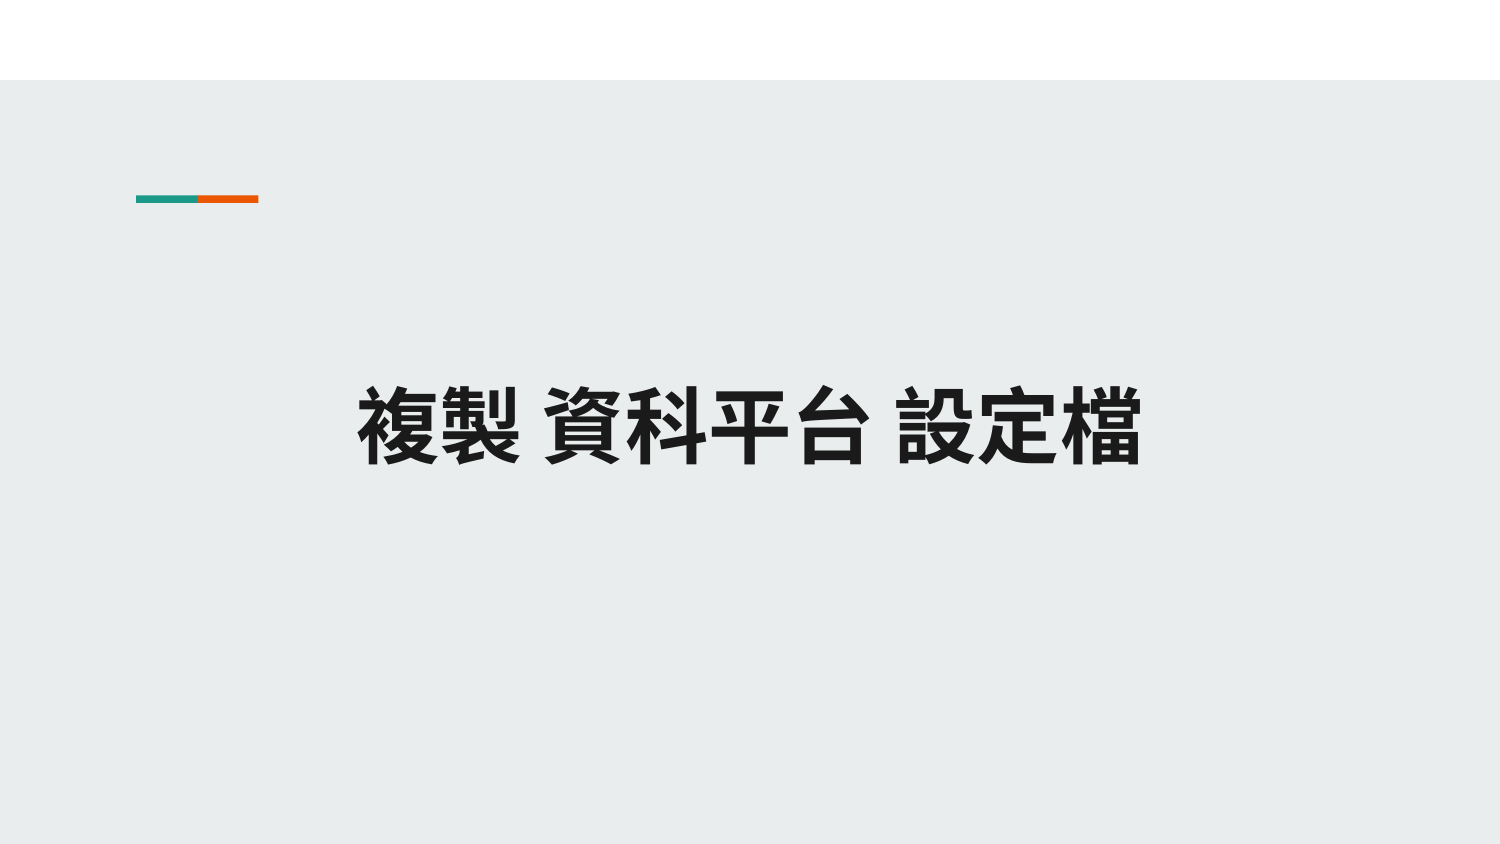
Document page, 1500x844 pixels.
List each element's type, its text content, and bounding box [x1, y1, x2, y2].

text_box 複製 資科平台 設定檔 [252, 359, 1248, 490]
